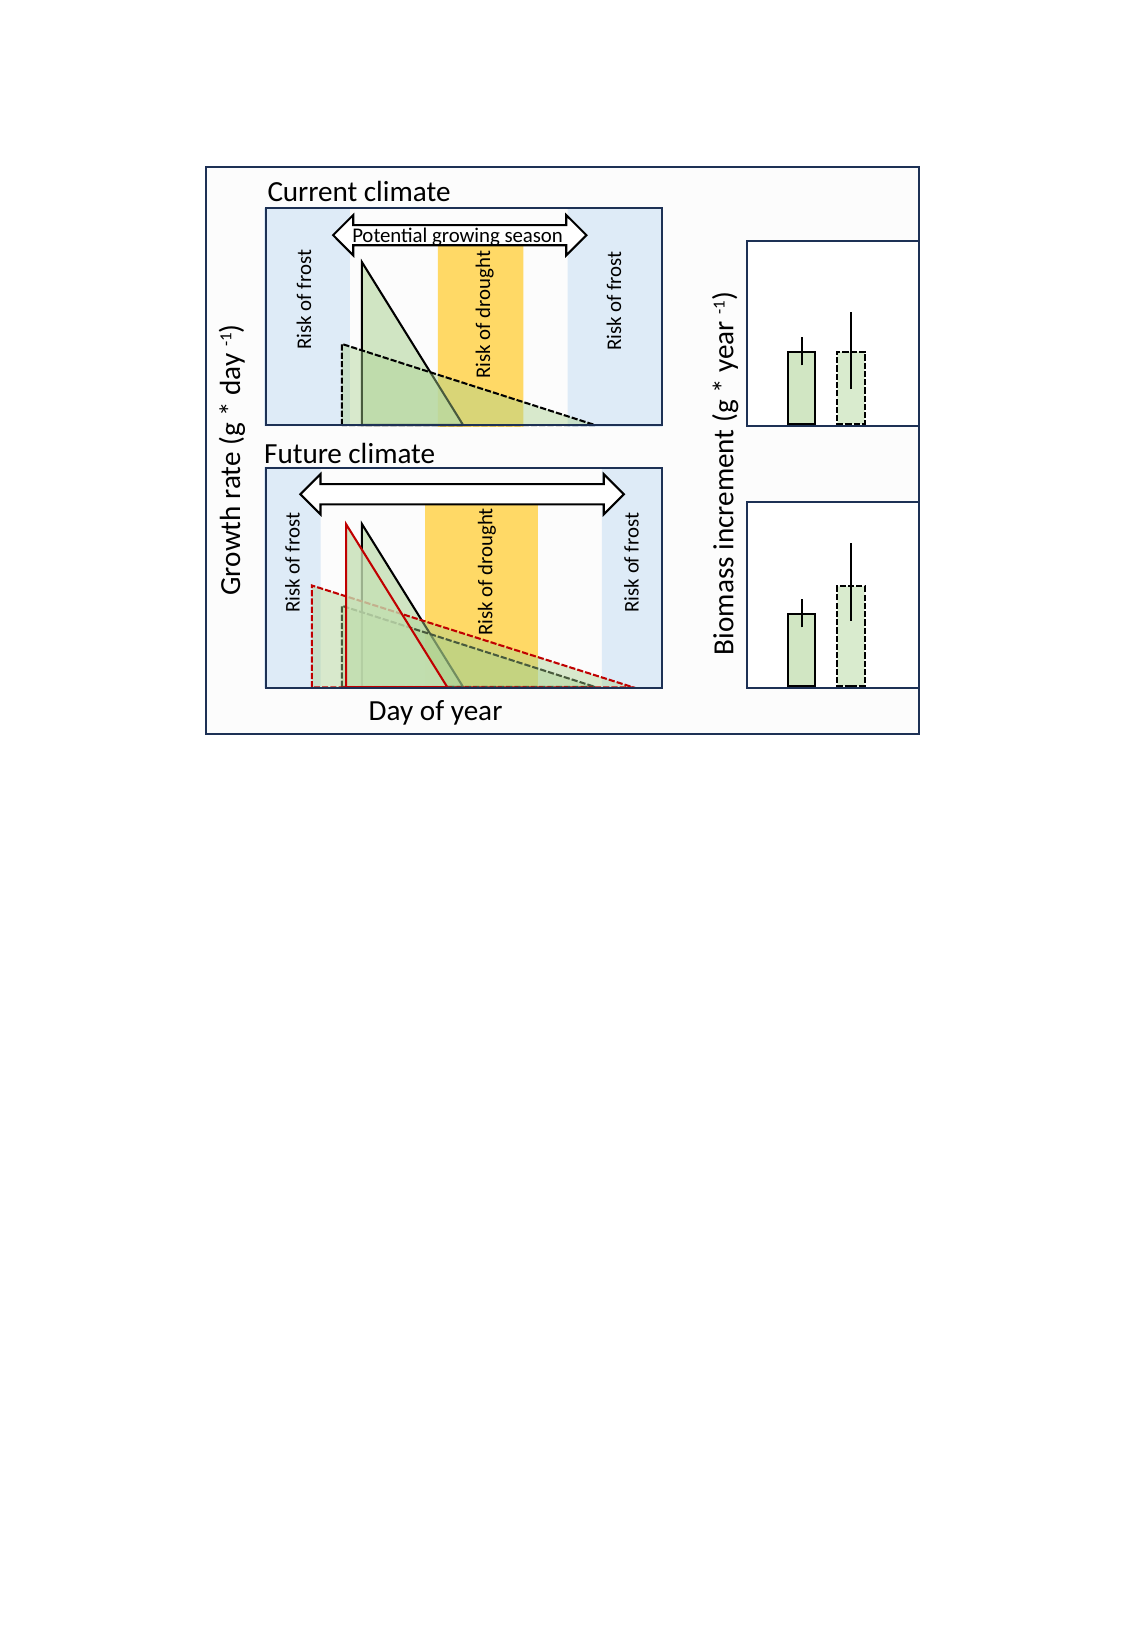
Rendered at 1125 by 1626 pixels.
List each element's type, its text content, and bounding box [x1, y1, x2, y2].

text_box [265, 207, 663, 426]
text_box [254, 166, 696, 735]
text_box Risk of frost [282, 197, 323, 207]
text_box Future climate [249, 426, 607, 477]
text_box [836, 351, 866, 425]
text_box Potential growing season [333, 213, 583, 254]
text_box Biomass increment (g * year -1) [696, 83, 747, 864]
text_box [747, 689, 920, 735]
text_box [787, 613, 816, 687]
text_box [747, 427, 920, 501]
text_box [787, 351, 816, 425]
text_box [265, 467, 663, 689]
text_box Growth rate (g * day -1) [203, 70, 254, 850]
text_box [836, 585, 866, 687]
text_box Day of year [333, 689, 539, 734]
text_box [298, 471, 626, 517]
text_box [583, 230, 588, 241]
text_box Current climate [252, 164, 611, 215]
text_box Risk of frost [592, 198, 633, 207]
text_box [747, 240, 920, 427]
text_box [747, 501, 920, 689]
text_box Risk of frost [610, 459, 651, 467]
text_box [747, 166, 920, 240]
